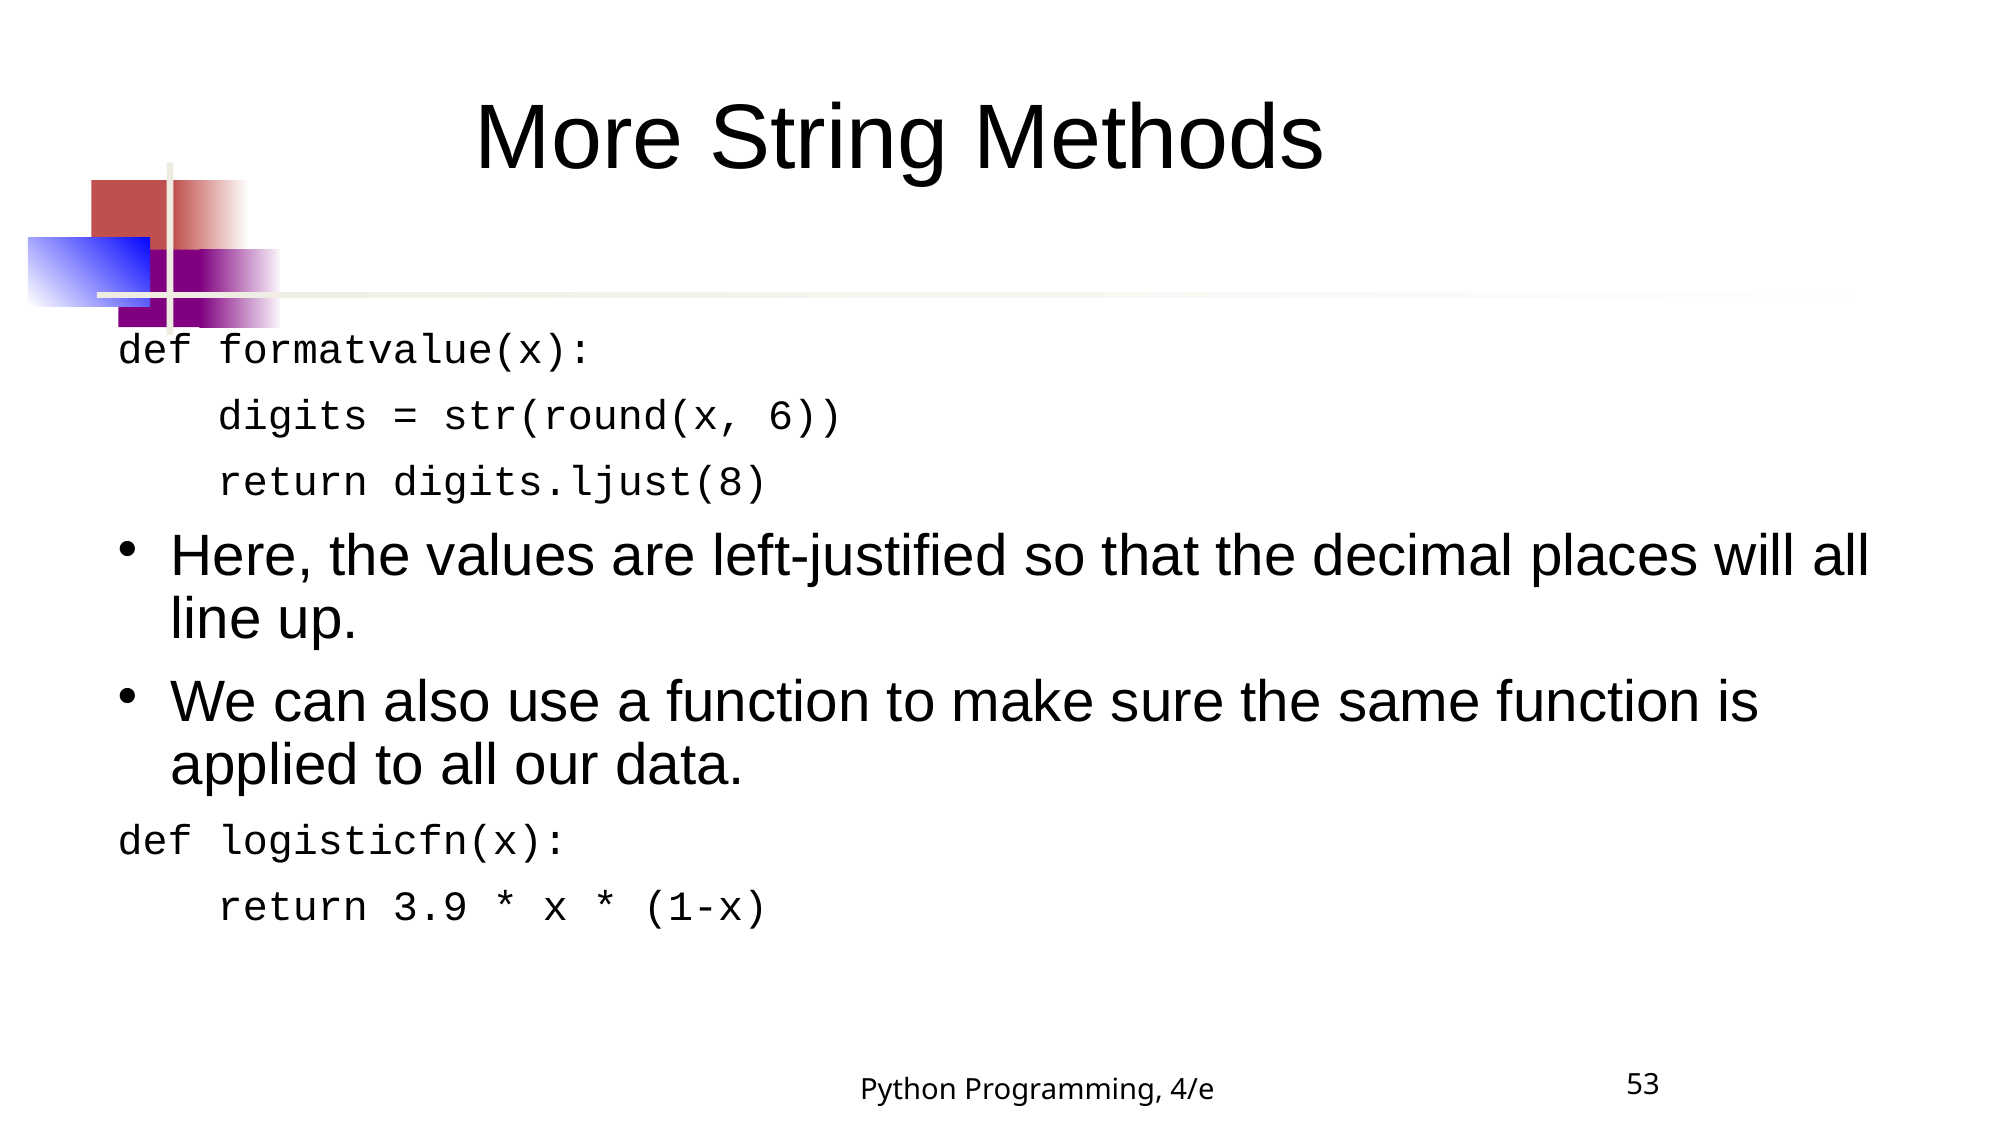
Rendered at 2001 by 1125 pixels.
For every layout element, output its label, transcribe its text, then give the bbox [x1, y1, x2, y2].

list def formatvalue(x): digits = str(round(x, 6)) return digits.ljust(8) Here, the values are left-justified so that the decimal places will all line up. We can also use a function to make sure the same function is applied to all our data. def logisticfn(x): return 3.9 * x * (1-x) [99, 327, 1900, 980]
title More String Methods [474, 44, 1900, 233]
text_box Python Programming, 4/e [799, 1037, 1275, 1113]
text_box 53 [1362, 1037, 1675, 1113]
